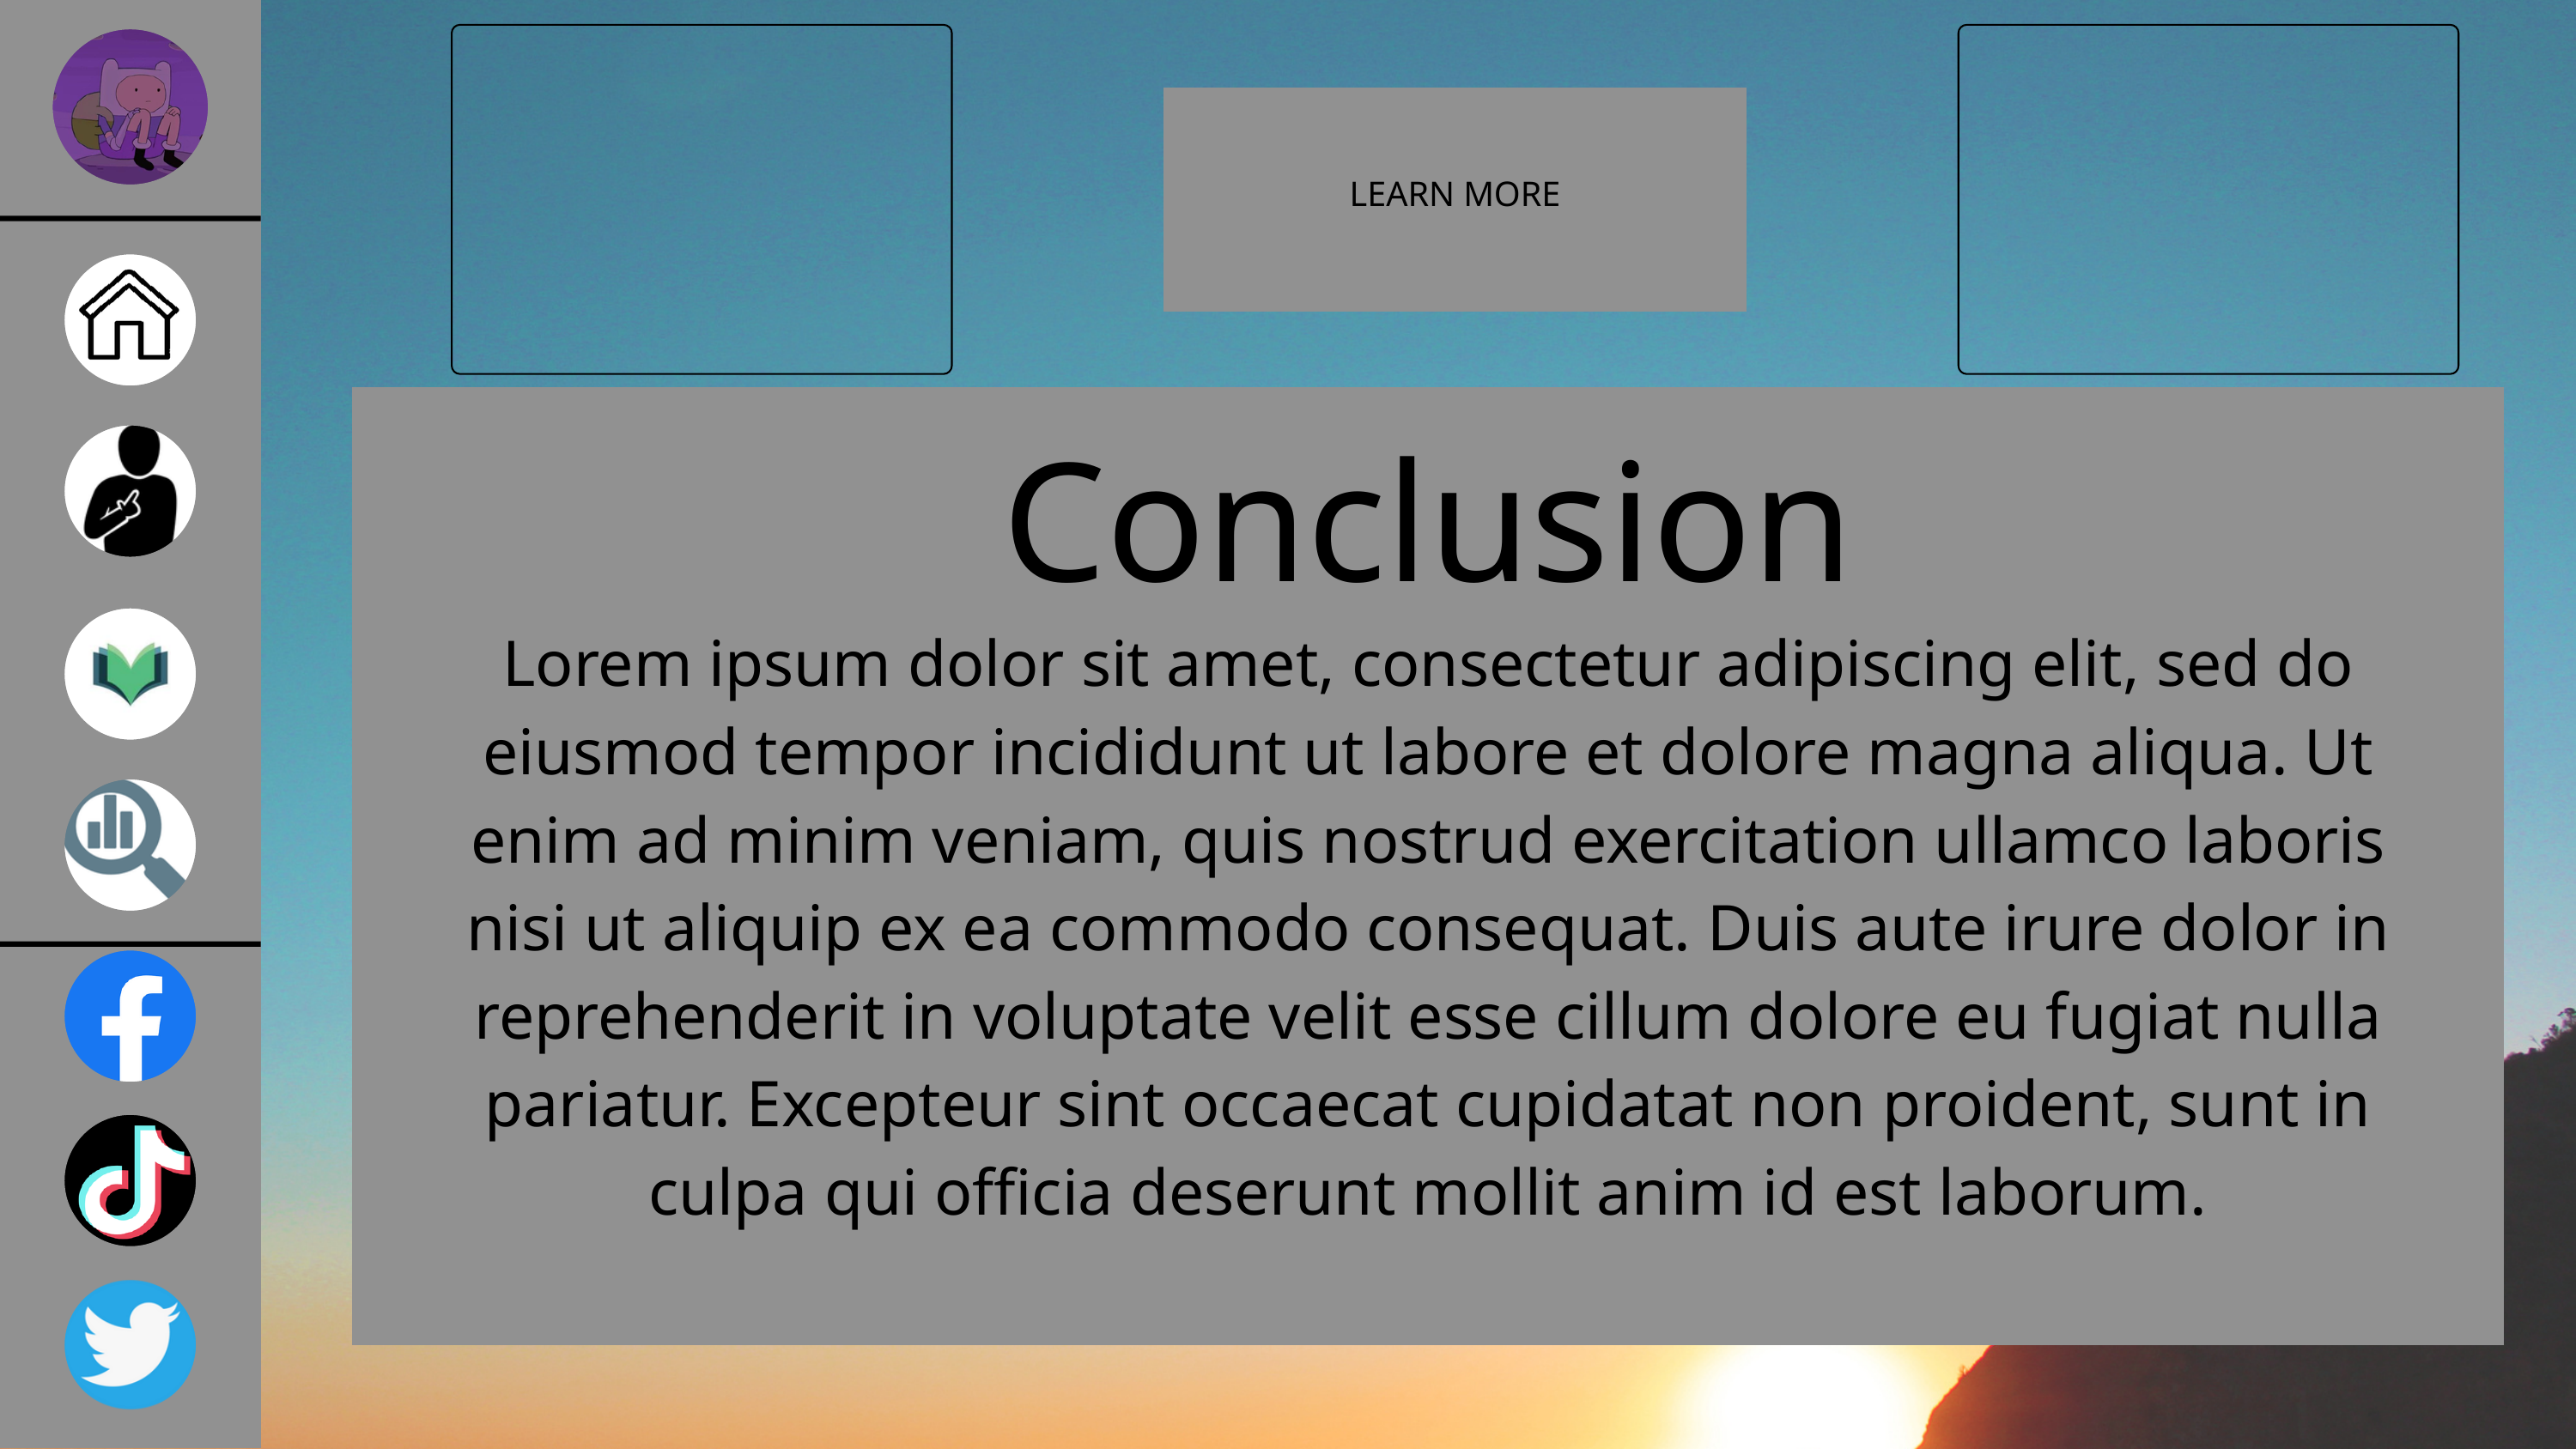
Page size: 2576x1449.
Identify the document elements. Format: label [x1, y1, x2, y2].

text_box [60, 1275, 201, 1415]
text_box [60, 946, 201, 1086]
text_box [351, 386, 2505, 1345]
text_box [60, 421, 201, 561]
text_box [264, 0, 2576, 1449]
text_box [451, 24, 952, 374]
text_box [1958, 24, 2459, 374]
text_box [60, 775, 201, 915]
text_box [60, 250, 201, 390]
text_box [0, 0, 261, 1449]
text_box [60, 603, 201, 744]
text_box [60, 1111, 201, 1251]
text_box [47, 24, 214, 190]
text_box [1163, 87, 1747, 312]
